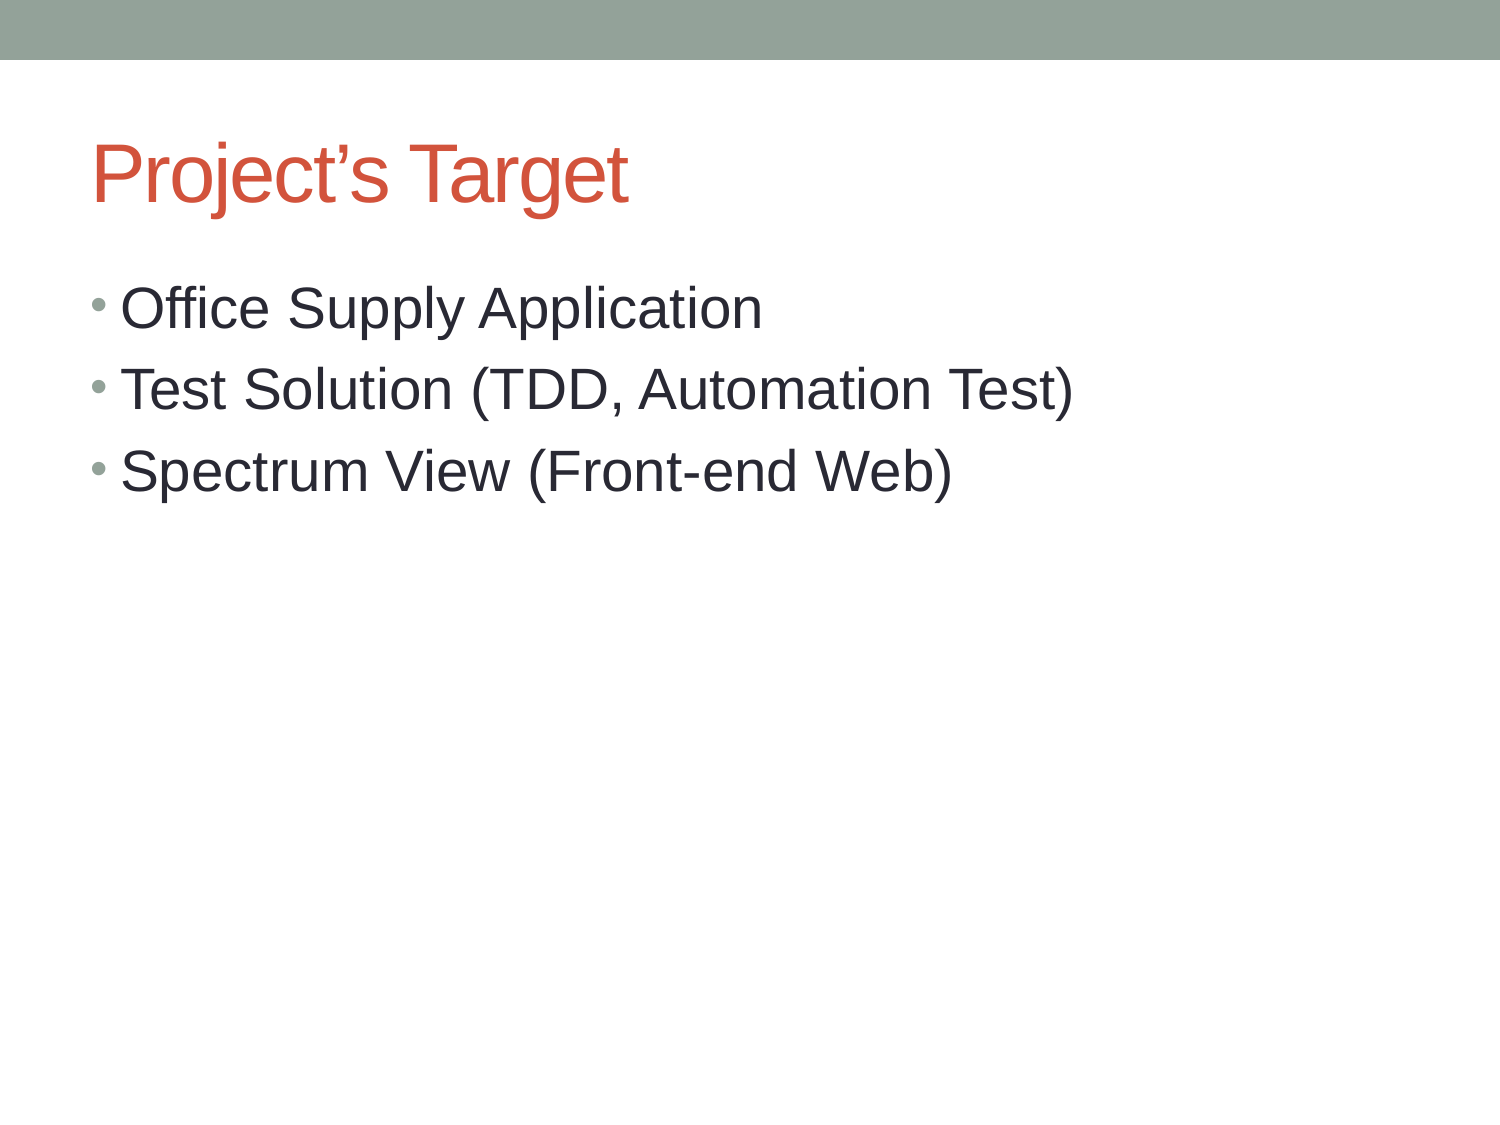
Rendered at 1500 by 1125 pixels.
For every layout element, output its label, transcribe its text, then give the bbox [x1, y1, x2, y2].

title Project’s Target [75, 87, 1425, 250]
list Office Supply Application Test Solution (TDD, Automation Test) Spectrum View (Front-end Web) [75, 262, 1425, 1063]
